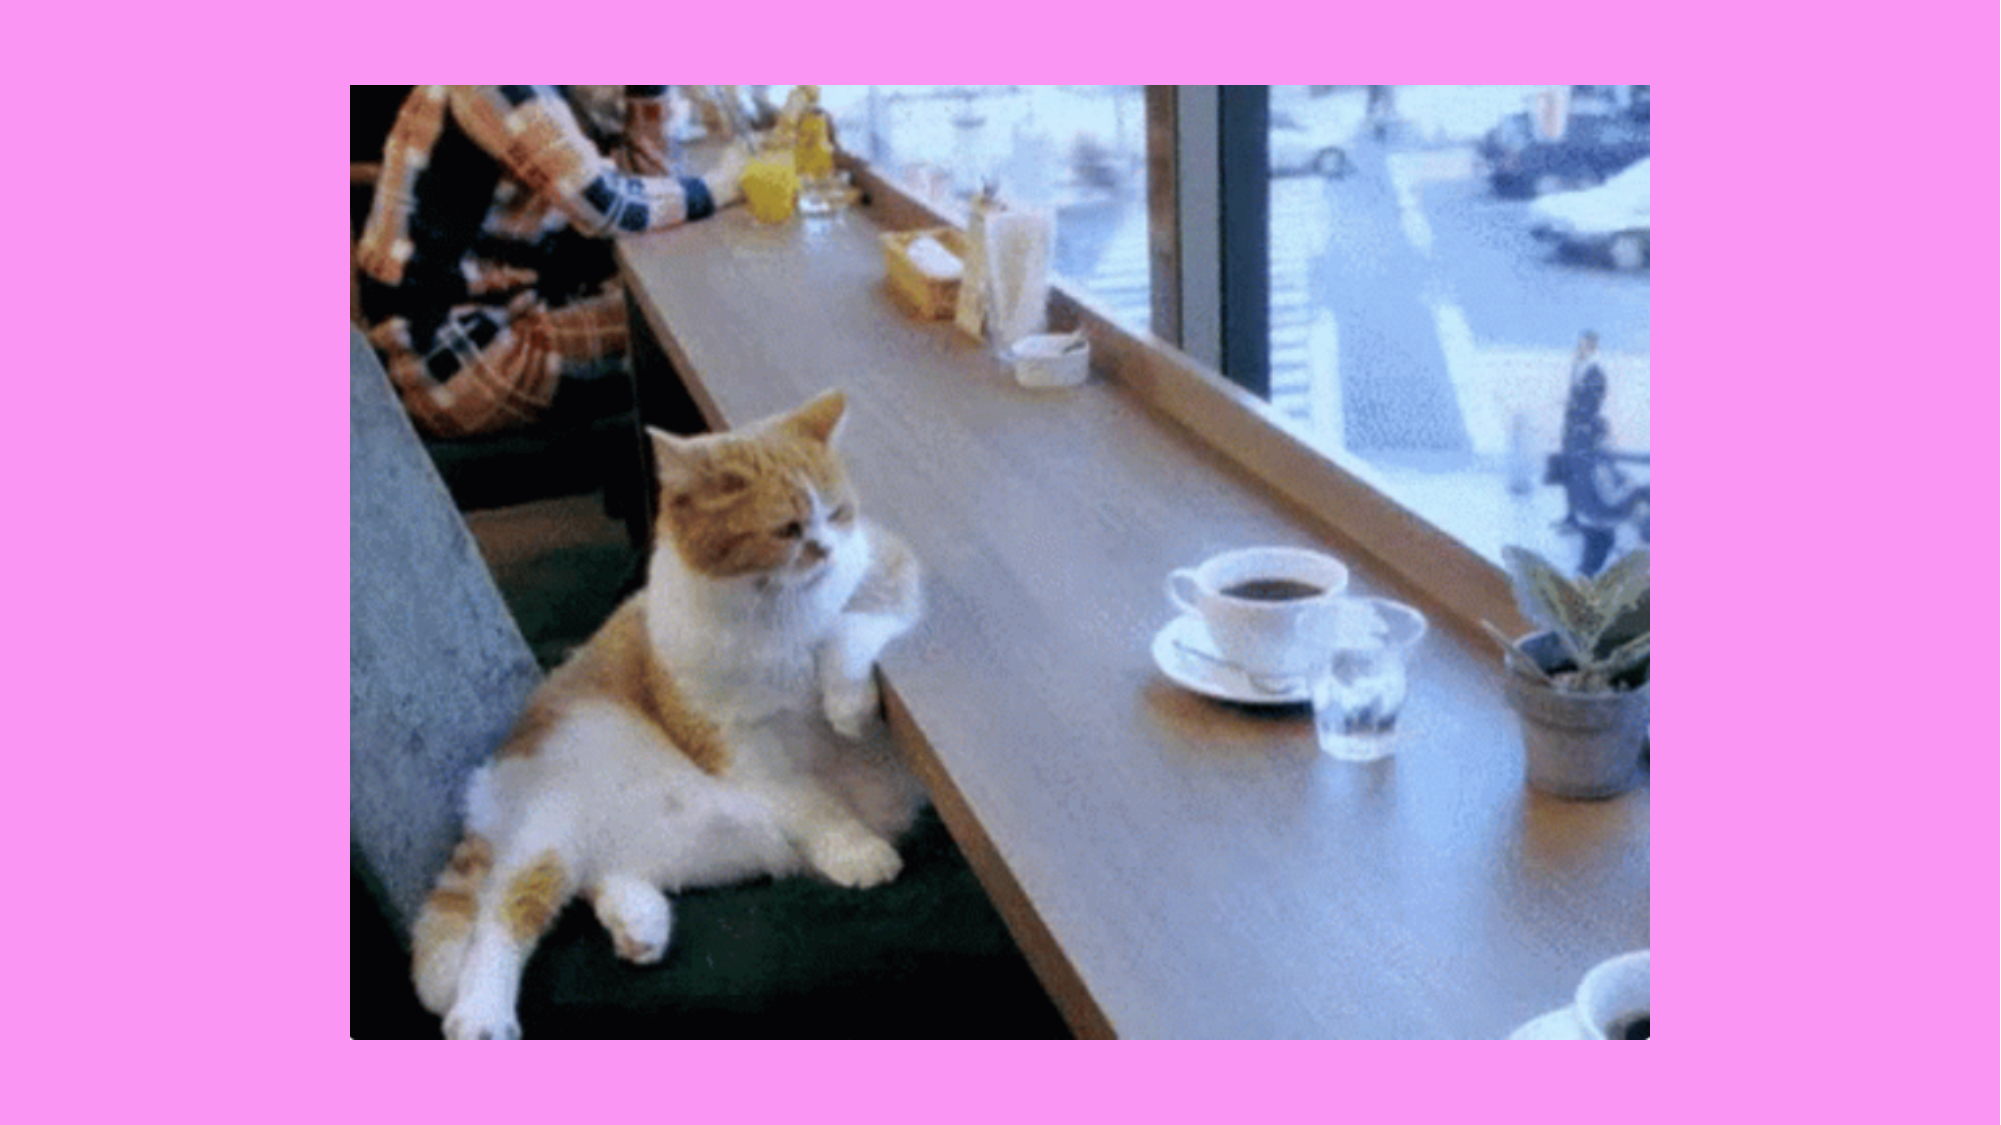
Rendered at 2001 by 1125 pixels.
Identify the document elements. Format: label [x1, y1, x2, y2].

picture [350, 85, 1650, 1040]
